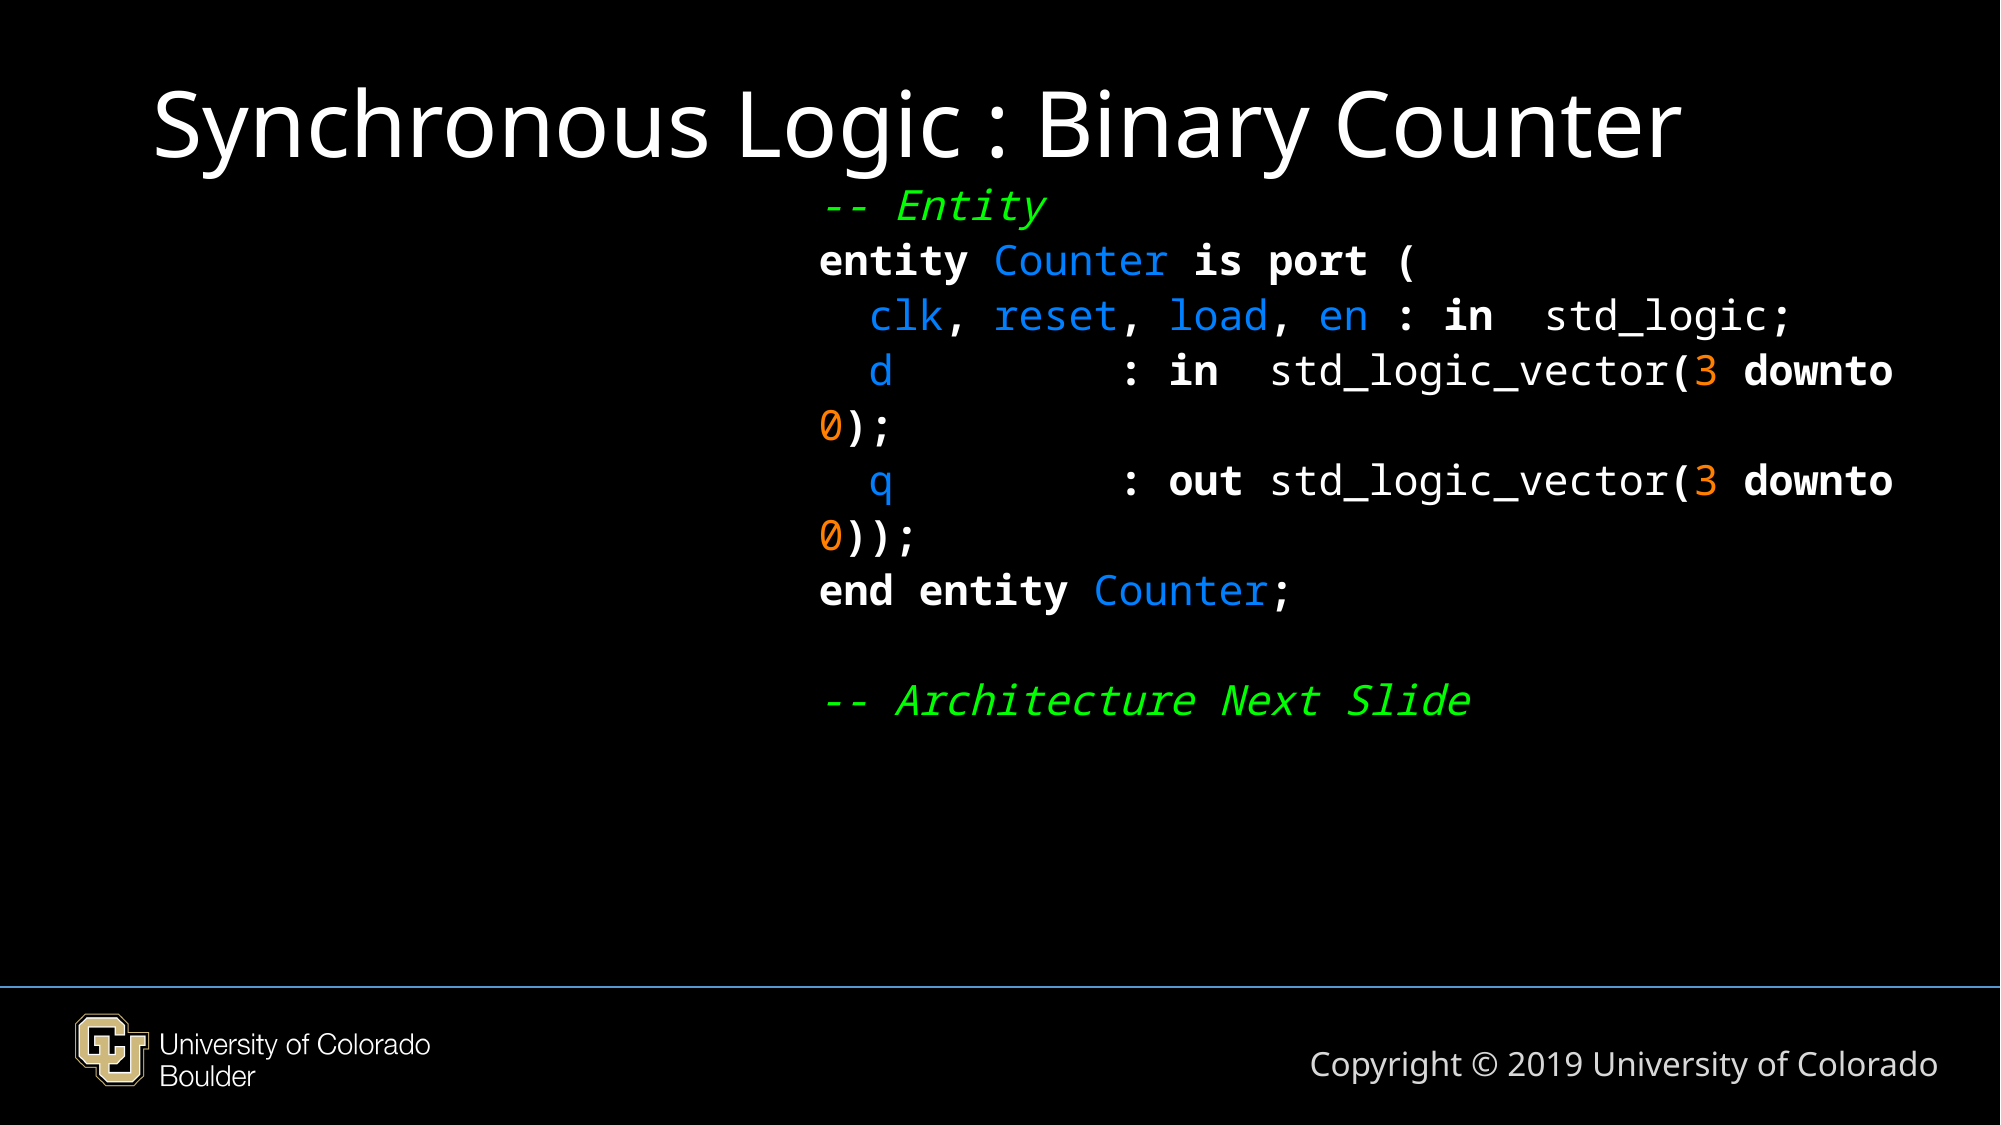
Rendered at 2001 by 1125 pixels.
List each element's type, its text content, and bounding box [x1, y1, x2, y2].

text_box Synchronous Logic : Binary Counter [137, 59, 1863, 196]
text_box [1294, 1010, 2000, 1118]
text_box -- Entity entity Counter is port ( clk, reset, load, en : in std_logic; d : in std_logic_vector(3 downto 0); q : out std_logic_vector(3 downto 0)); end entity Counter; -- Architecture Next Slide [803, 166, 1983, 939]
picture [62, 1007, 458, 1105]
